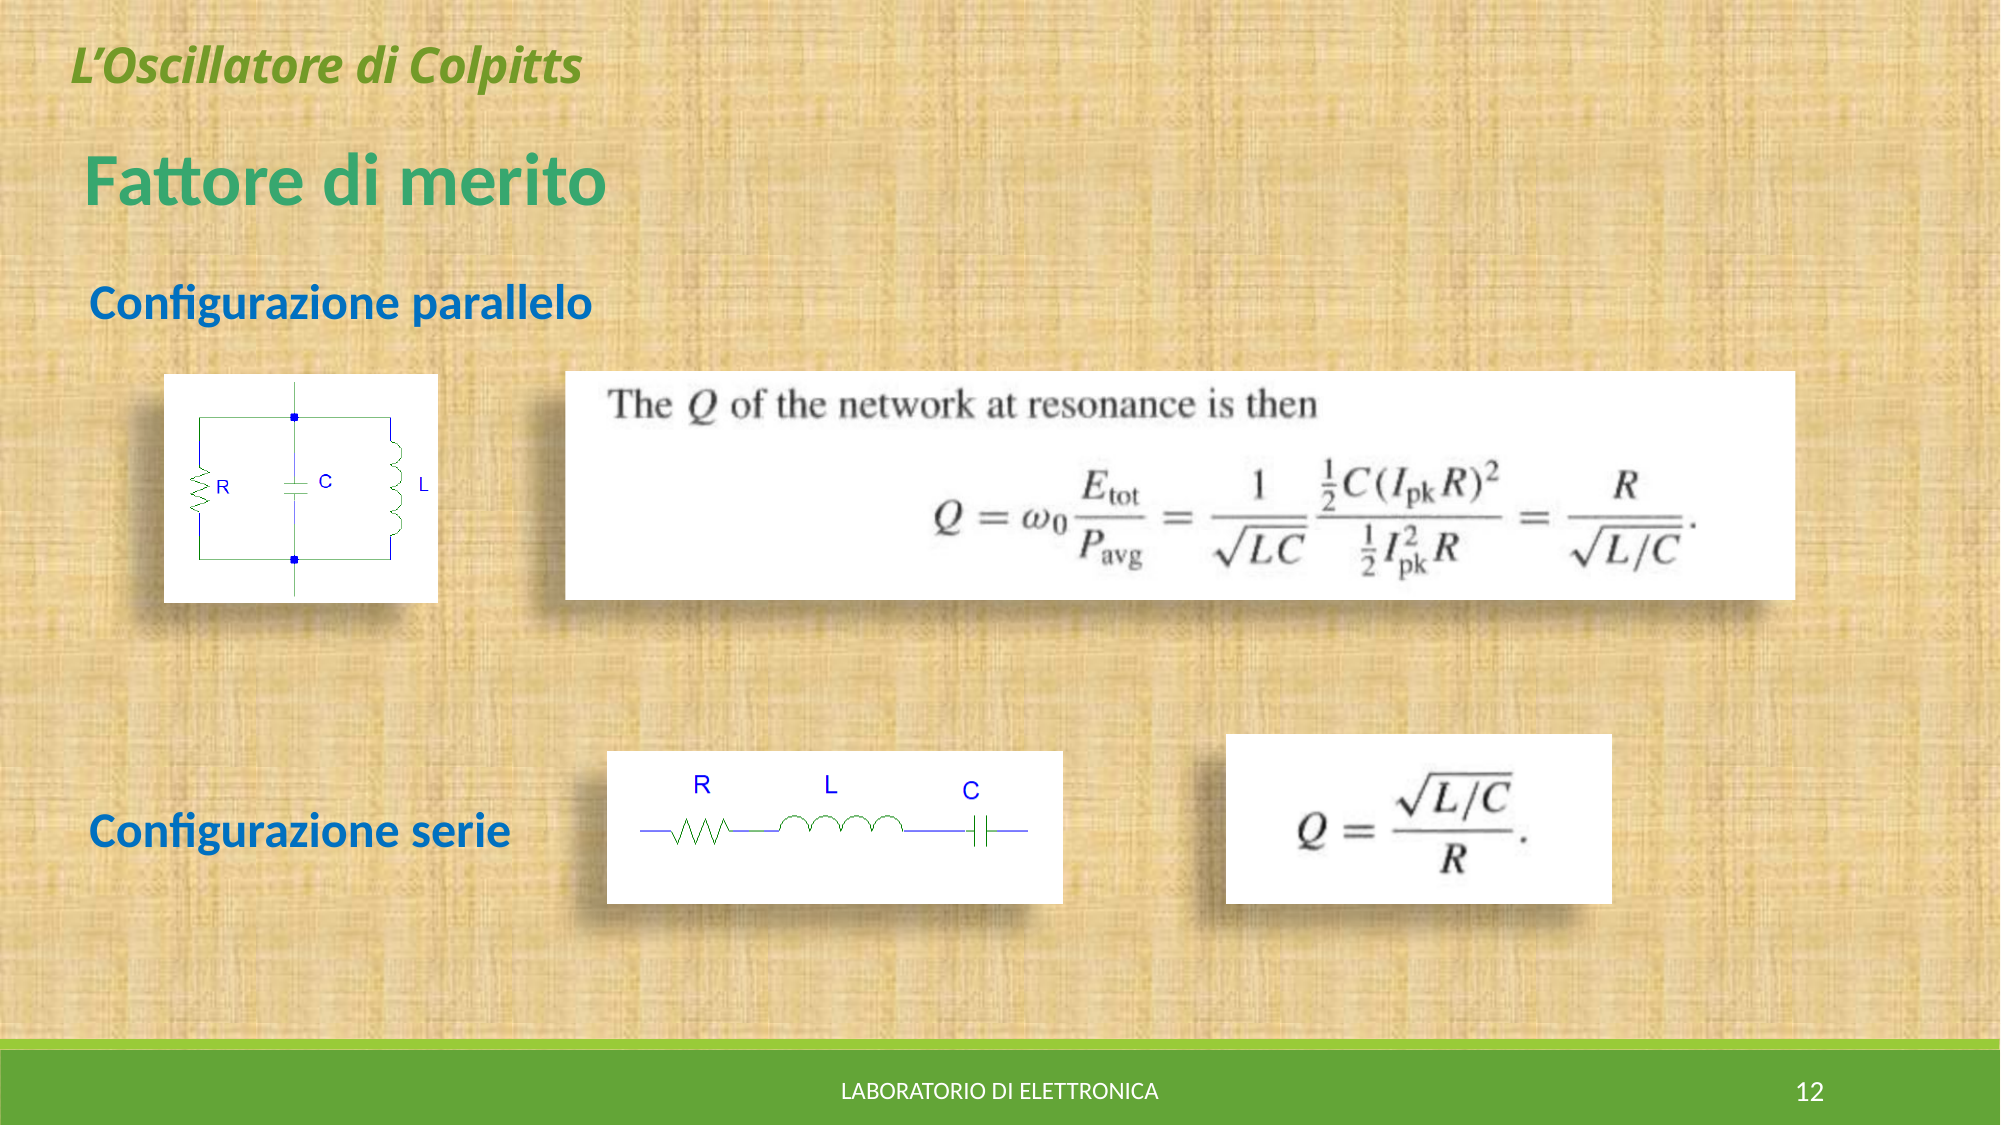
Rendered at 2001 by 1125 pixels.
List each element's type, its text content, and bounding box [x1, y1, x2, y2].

text_box L’Oscillatore di Colpitts [55, 35, 626, 112]
footer Laboratorio di Elettronica [604, 1059, 1396, 1120]
slide_number 12 [1624, 1059, 1840, 1120]
text_box Configurazione serie [74, 789, 527, 865]
picture [0, 0, 2001, 1125]
text_box Fattore di merito [70, 122, 989, 228]
text_box Configurazione parallelo [74, 262, 609, 337]
